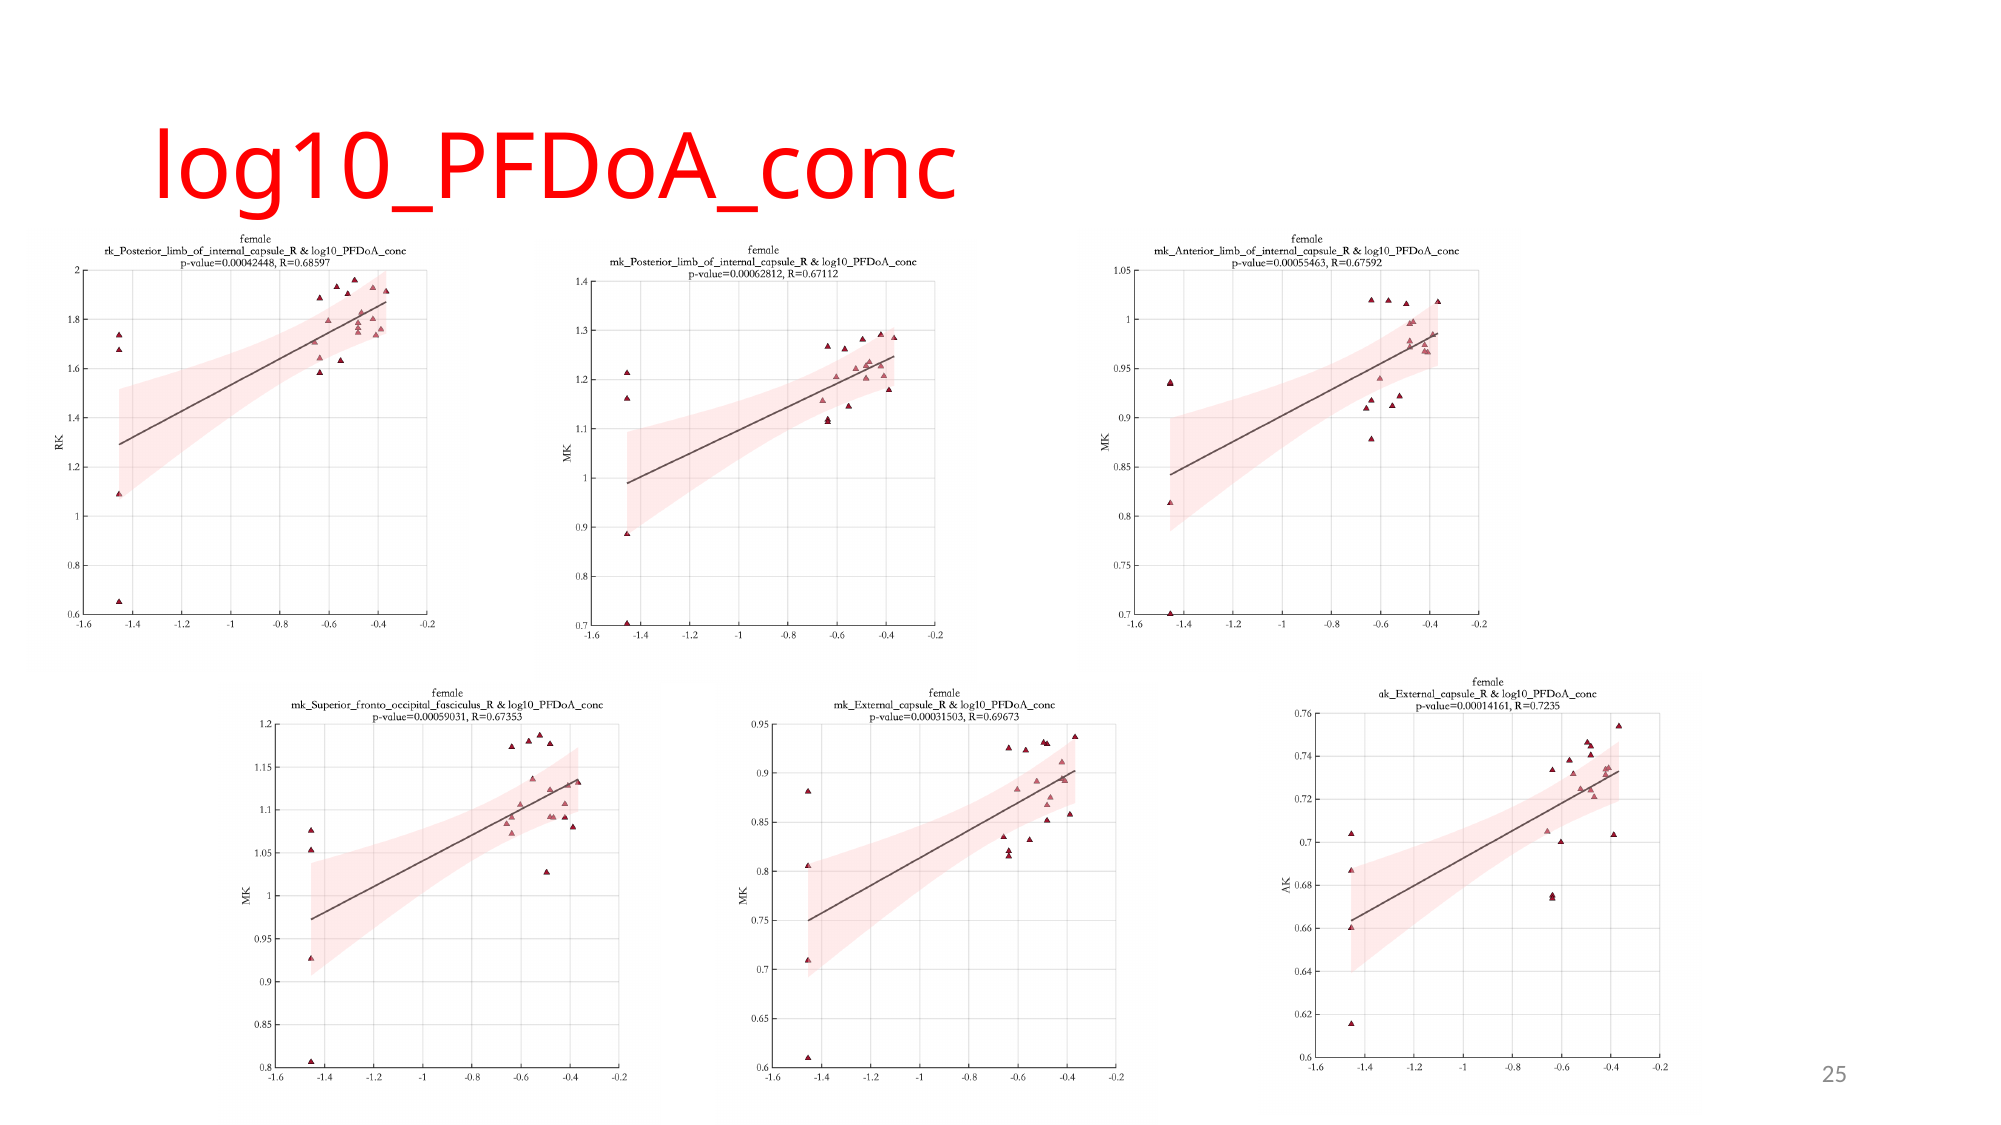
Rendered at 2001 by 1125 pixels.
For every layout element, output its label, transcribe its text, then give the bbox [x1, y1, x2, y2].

picture [26, 228, 469, 672]
slide_number 25 [1702, 1042, 1863, 1103]
picture [1077, 228, 1702, 1115]
title log10_PFDoA_conc [137, 59, 1863, 278]
picture [218, 239, 1158, 1125]
